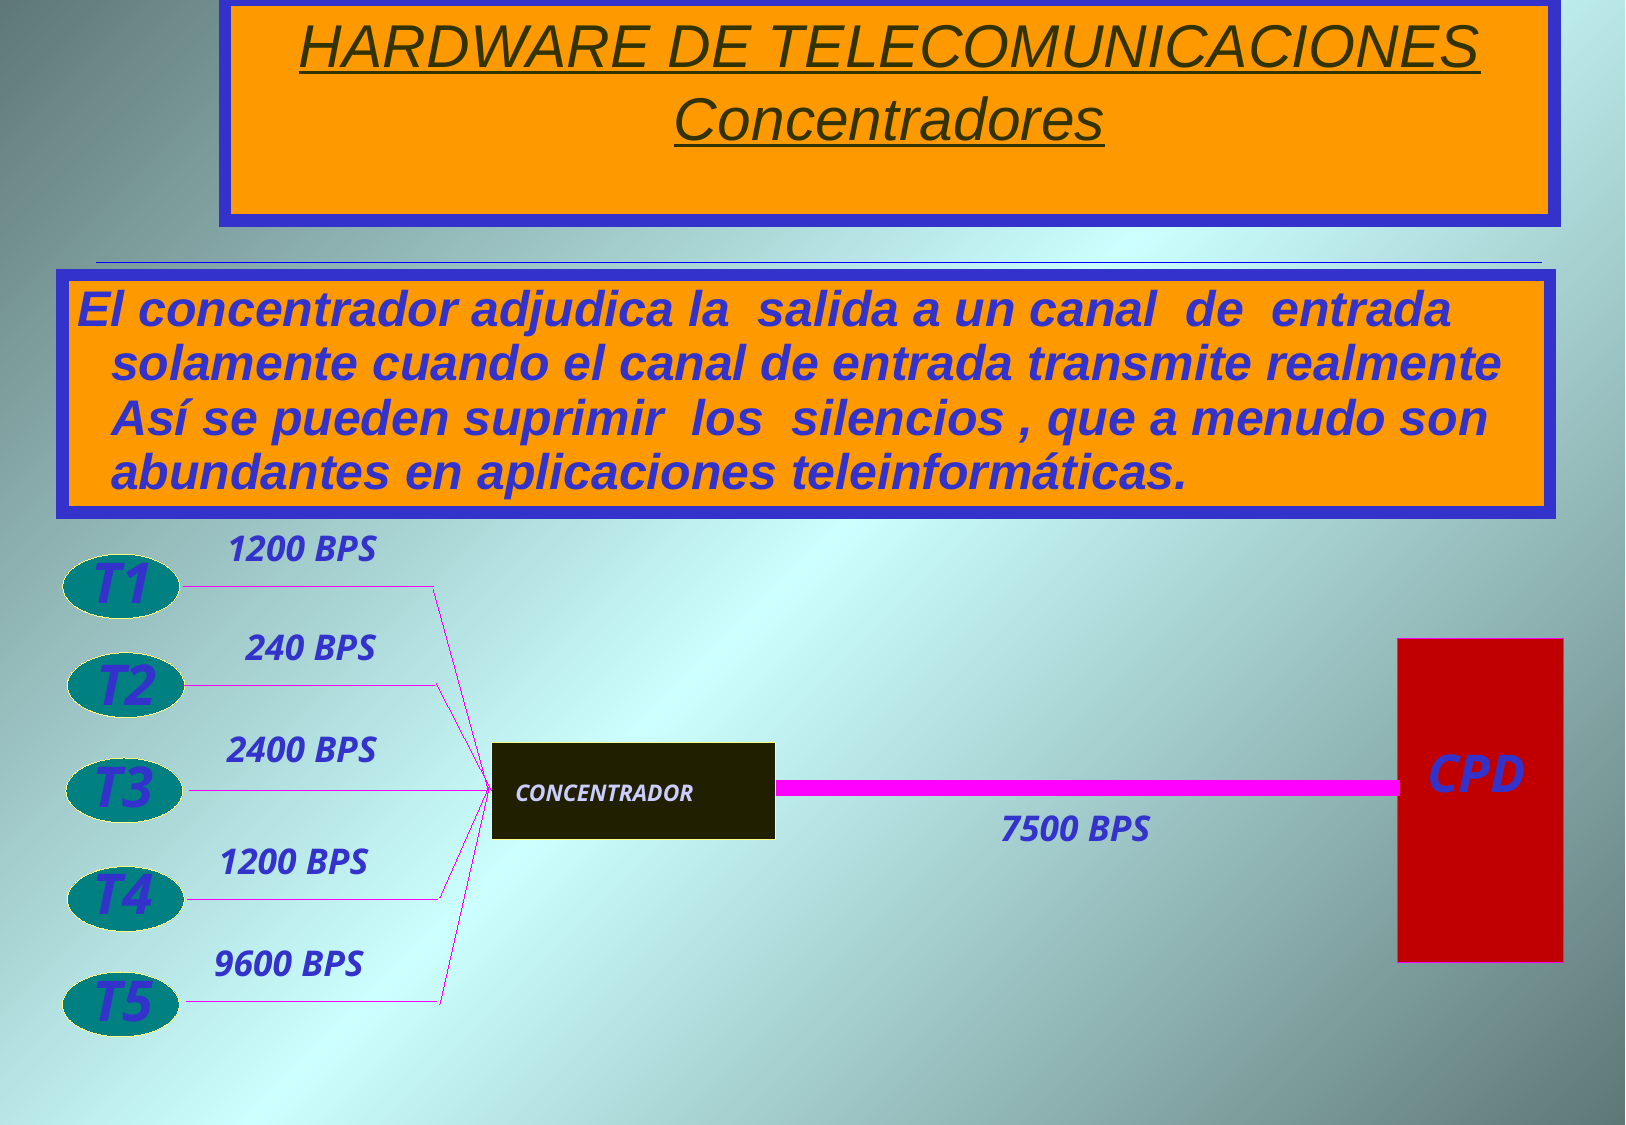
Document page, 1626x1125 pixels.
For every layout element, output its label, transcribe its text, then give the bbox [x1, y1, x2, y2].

title HARDWARE DE TELECOMUNICACIONES Concentradores [224, 0, 1555, 221]
list El concentrador adjudica la salida a un canal de entrada solamente cuando el canal de entrada transmite realmente Así se pueden suprimir los silencios , que a menudo son abundantes en aplicaciones teleinformáticas. [62, 274, 1551, 513]
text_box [62, 524, 1564, 1042]
